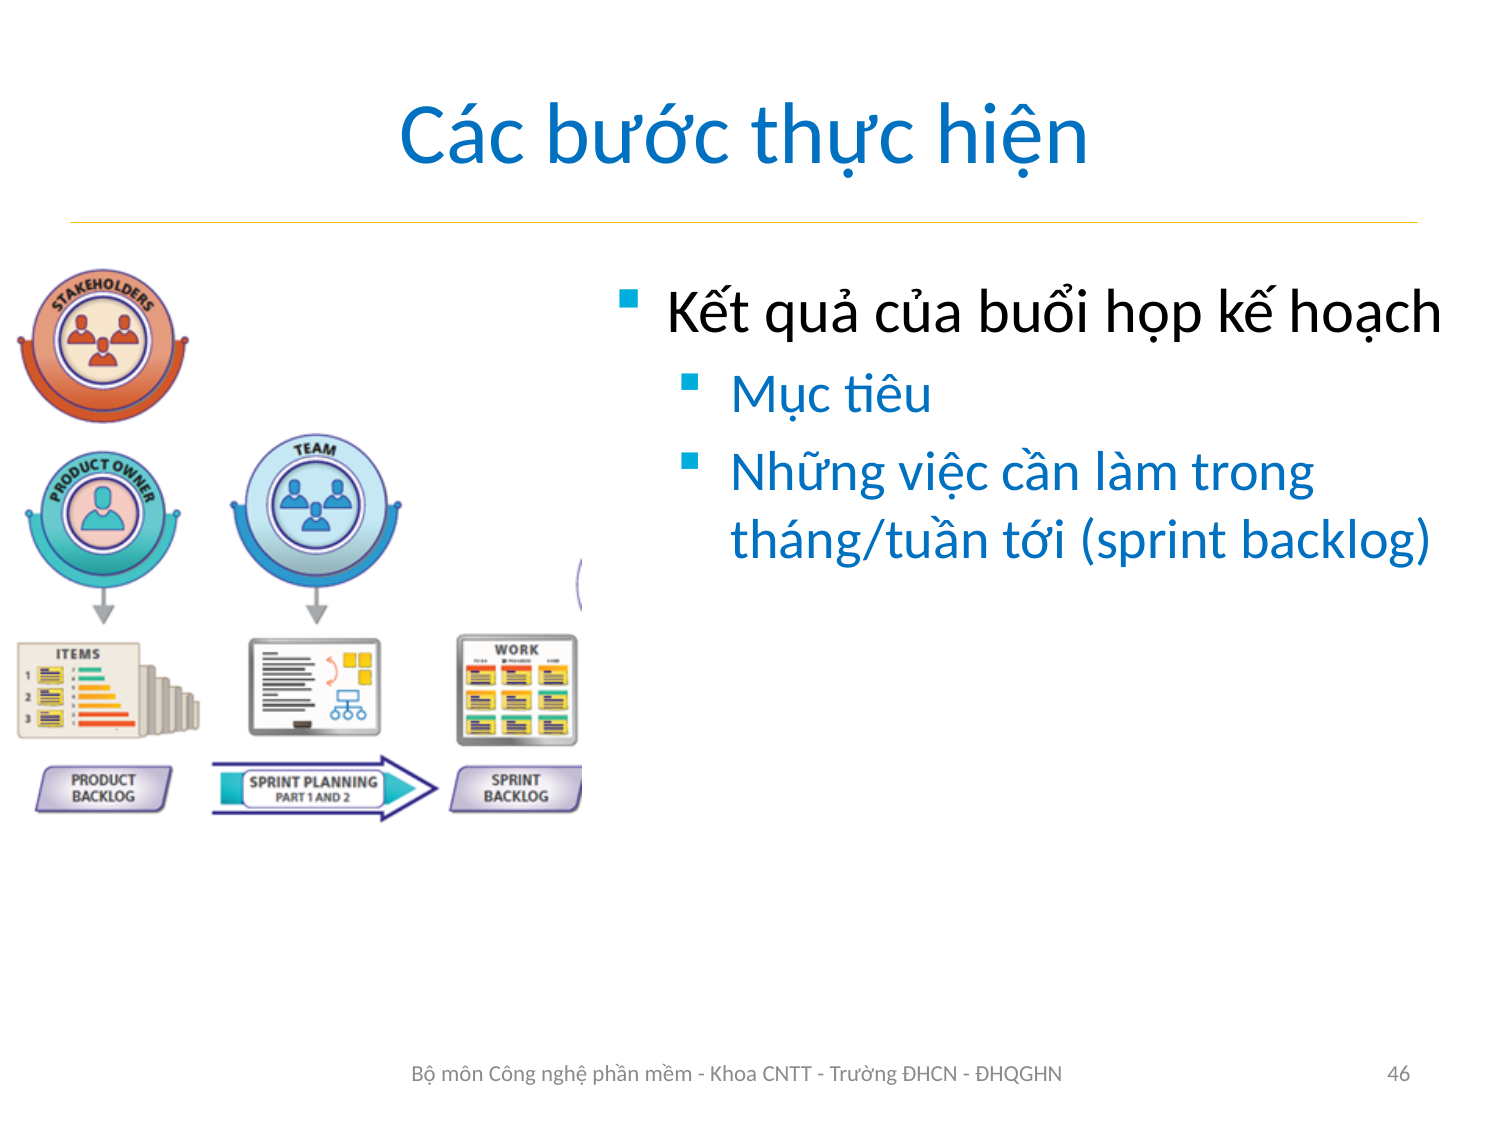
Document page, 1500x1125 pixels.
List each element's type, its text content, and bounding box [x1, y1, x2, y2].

picture [0, 266, 582, 859]
title Các bước thực hiện [70, 34, 1421, 223]
slide_number 46 [1100, 1042, 1425, 1103]
list Kết quả của buổi họp kế hoạch Mục tiêu Những việc cần làm trong tháng/tuần tới (sprint backlog) [599, 262, 1488, 1006]
footer Bộ môn Công nghệ phần mềm - Khoa CNTT - Trường ĐHCN - ĐHQGHN [375, 1042, 1100, 1103]
